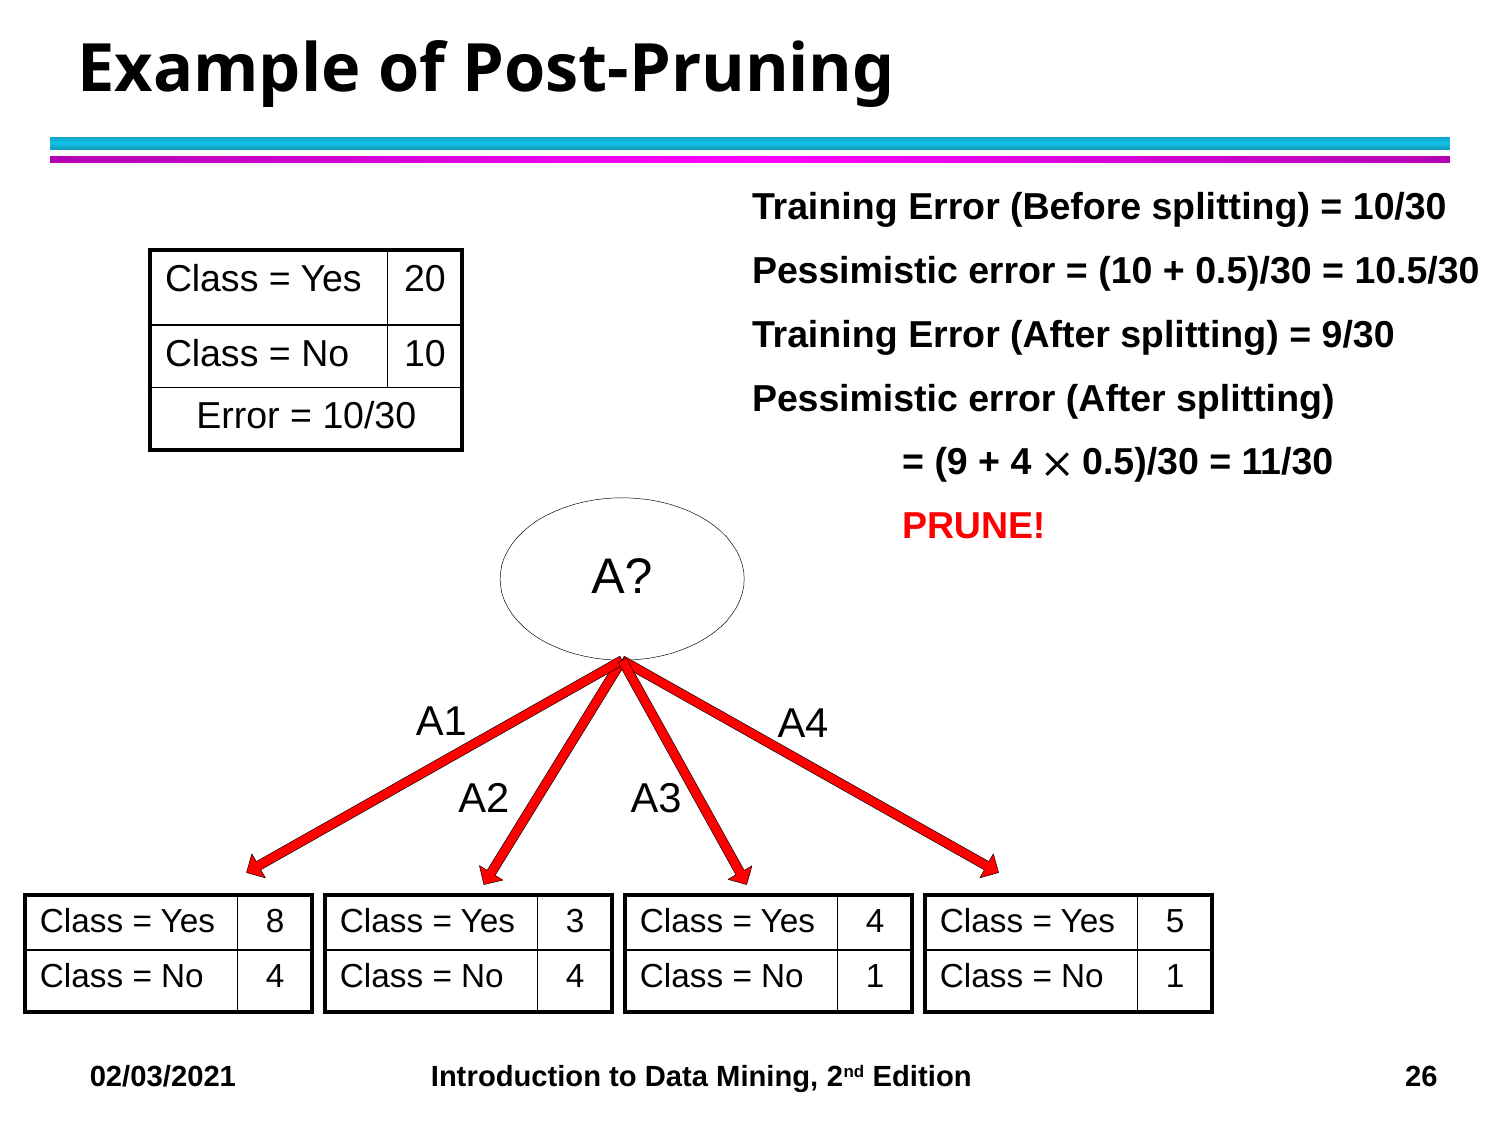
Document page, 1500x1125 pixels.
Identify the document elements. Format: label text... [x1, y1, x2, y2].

table_header Class = Yes [27, 897, 237, 949]
table_cell Class = No [327, 951, 537, 1010]
table_header 5 [1138, 897, 1210, 949]
table_header 3 [538, 897, 610, 949]
table_header 4 [838, 897, 910, 949]
table_cell 4 [538, 951, 610, 1010]
title Example of Post-Pruning [62, 24, 1421, 113]
table_header 20 [388, 252, 460, 324]
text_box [237, 494, 1007, 888]
table_cell Class = No [152, 326, 387, 387]
table_cell Error = 10/30 [152, 388, 460, 448]
table_header Class = Yes [927, 897, 1137, 949]
table_cell 1 [838, 951, 910, 1010]
table_header 8 [238, 897, 310, 949]
table_header Class = Yes [327, 897, 537, 949]
table_cell 1 [1138, 951, 1210, 1010]
table_cell Class = No [927, 951, 1137, 1010]
table_header Class = Yes [152, 252, 387, 324]
table_header Class = Yes [627, 897, 837, 949]
table_cell 4 [238, 951, 310, 1010]
table_cell Class = No [27, 951, 237, 1010]
text_box Training Error (Before splitting) = 10/30 Pessimistic error = (10 + 0.5)/30 = 10.5/30 Training Error (After splitting) = 9/30 Pessimistic error (After splitting) = (9 + 4  0.5)/30 = 11/30 PRUNE! [737, 174, 1500, 554]
table_cell 10 [388, 326, 460, 387]
table_cell Class = No [627, 951, 837, 1010]
